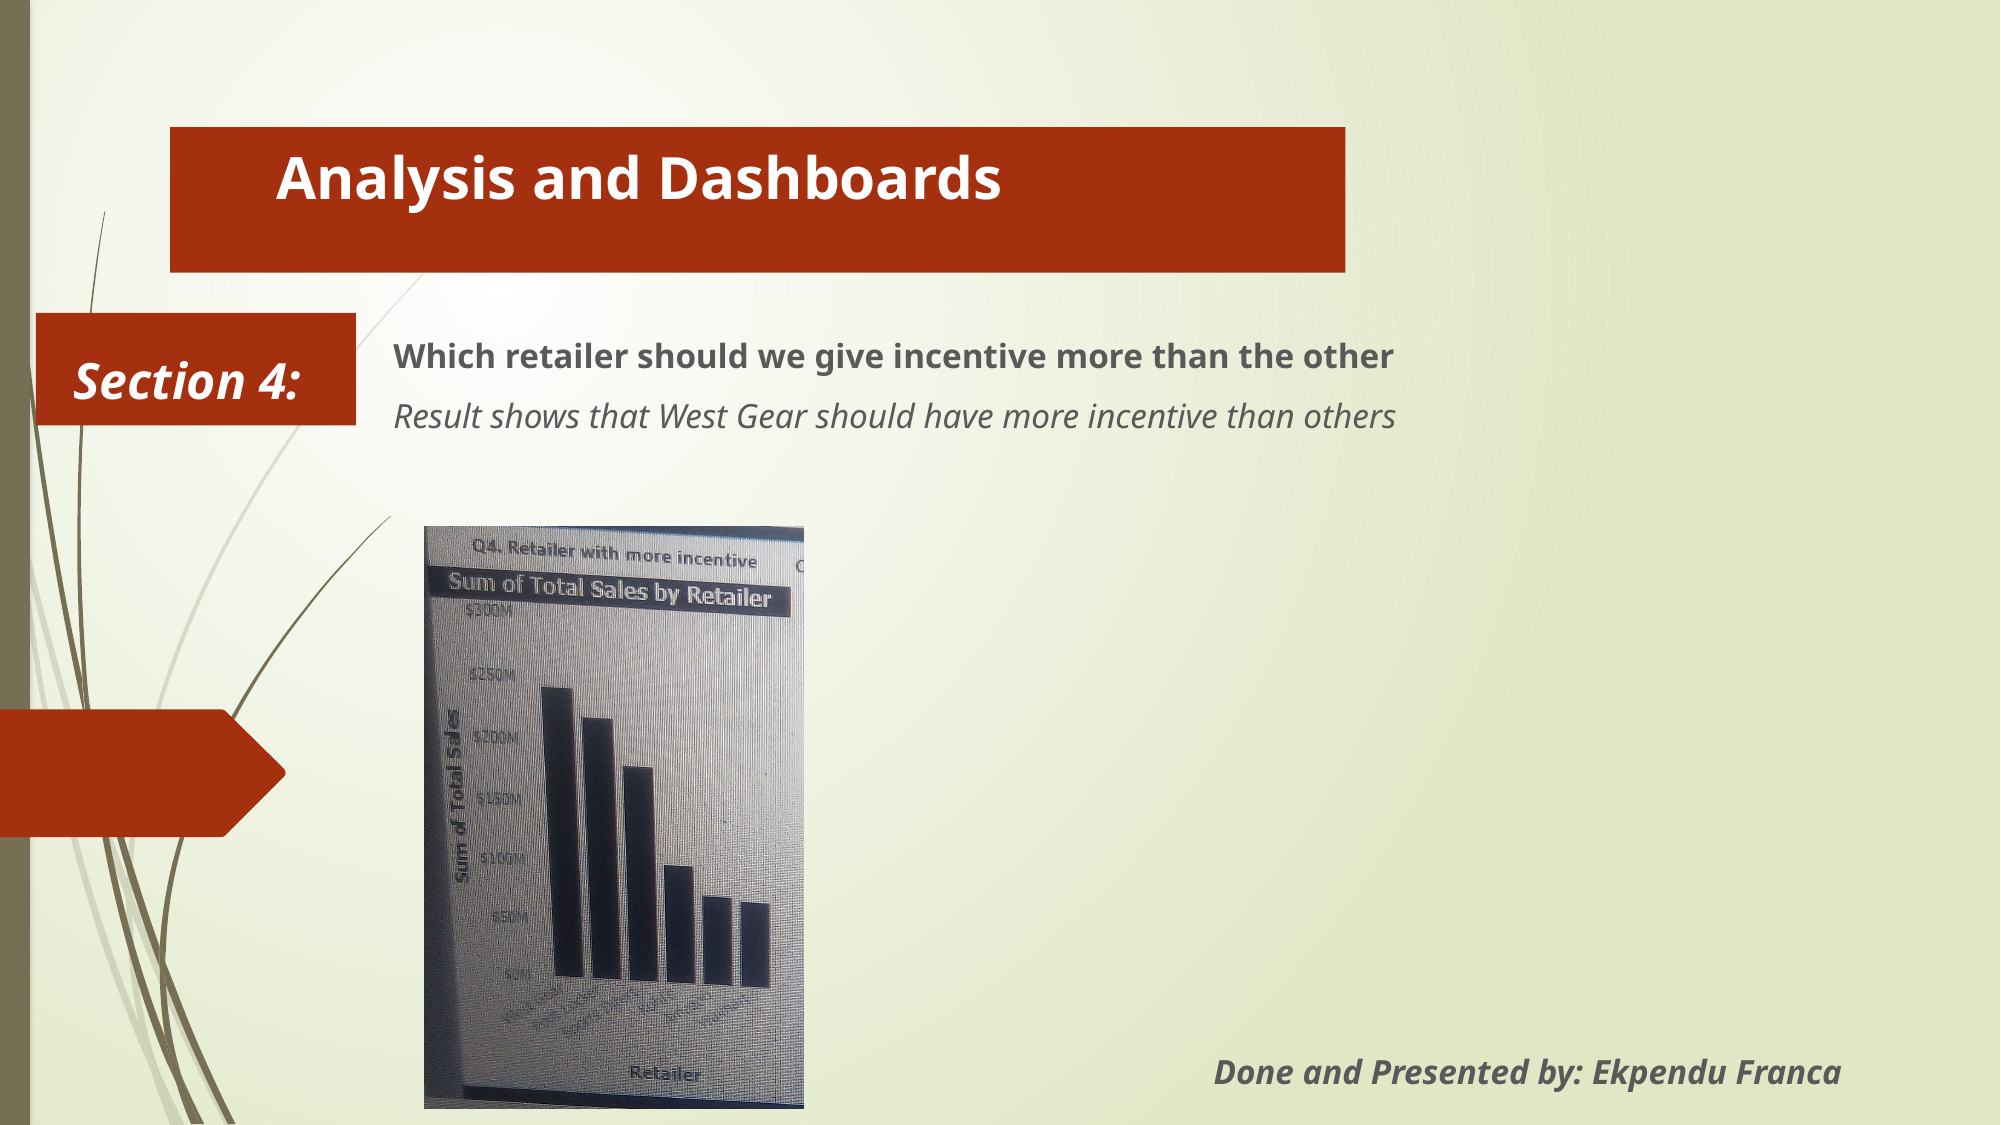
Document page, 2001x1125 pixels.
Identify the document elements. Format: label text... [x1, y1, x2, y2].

text_box Analysis and Dashboards [170, 133, 1299, 341]
text_box Which retailer should we give incentive more than the other Result shows that West Gear should have more incentive than others [378, 327, 1949, 527]
text_box Done and Presented by: Ekpendu Franca [1198, 1043, 2000, 1125]
subtitle Section 4: [58, 341, 395, 402]
picture [423, 525, 804, 1109]
text_box [35, 311, 357, 427]
text_box [169, 126, 1347, 274]
